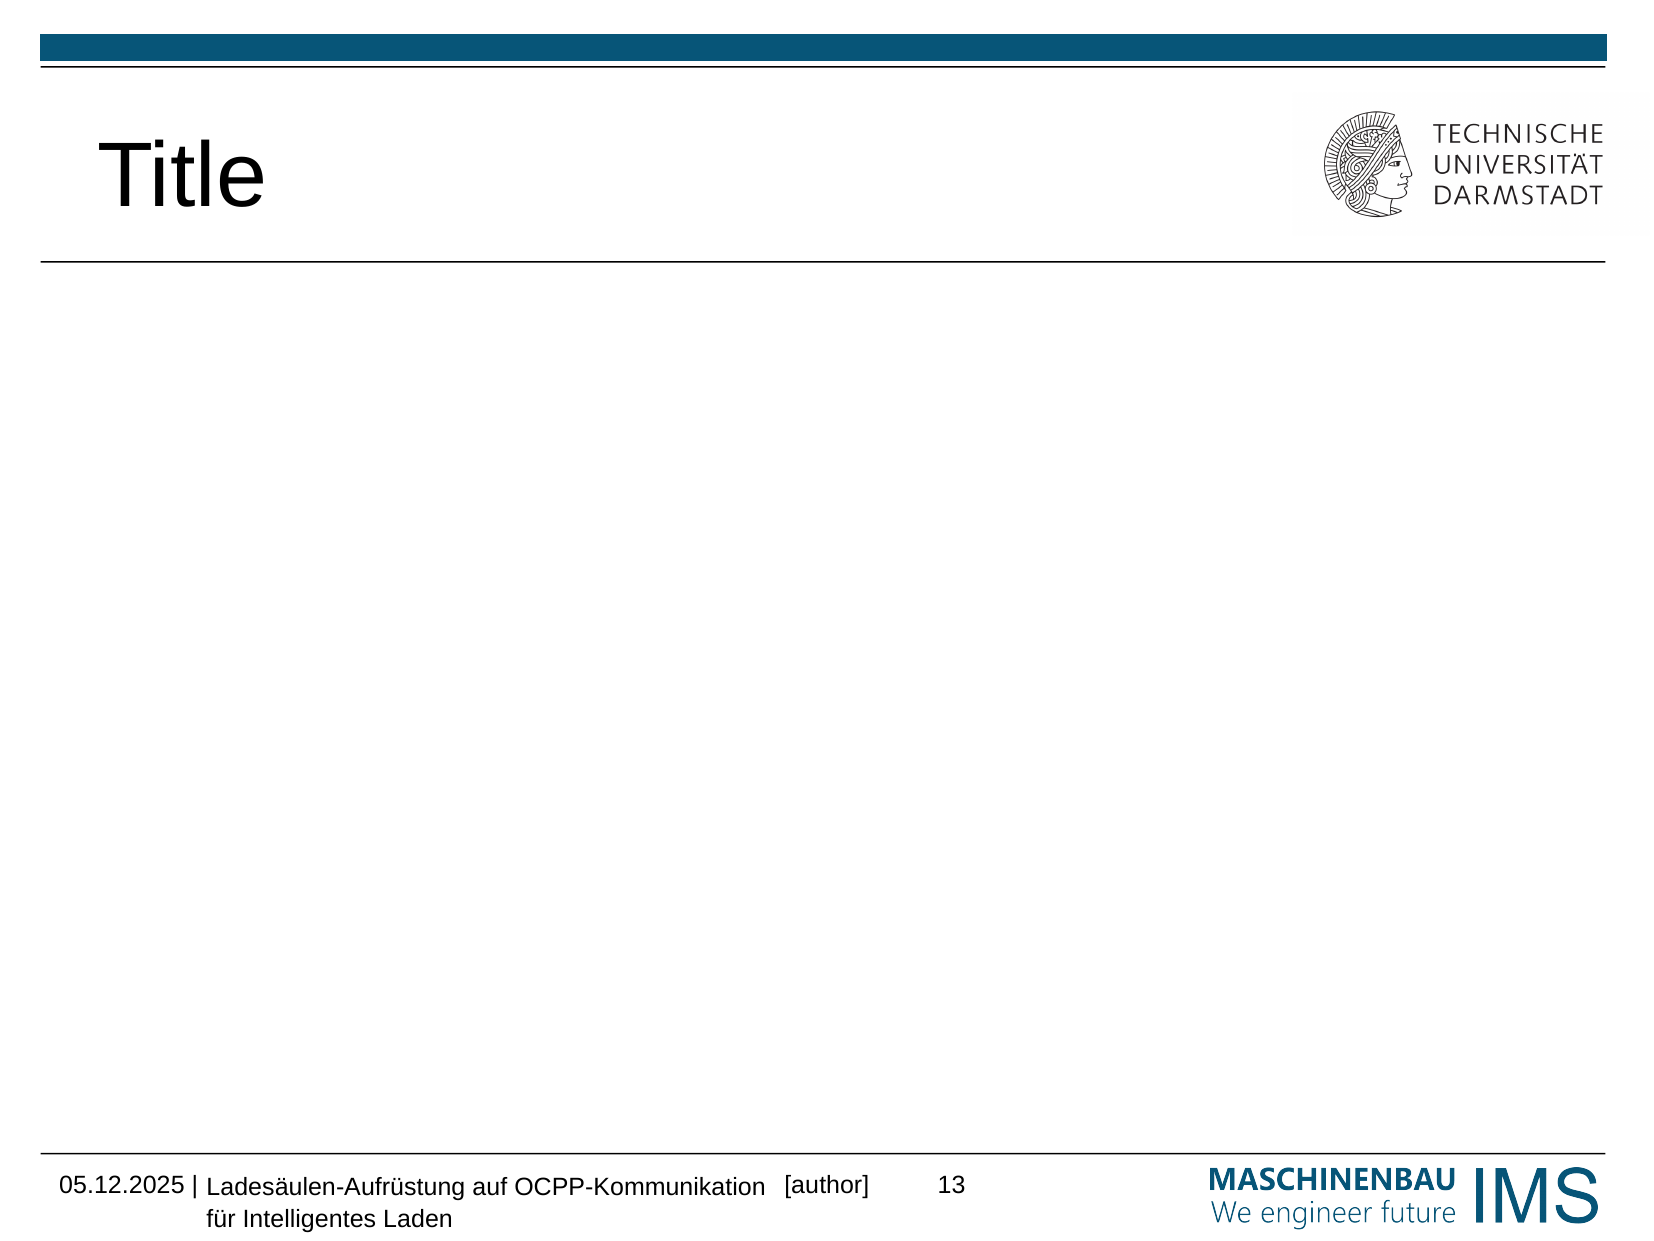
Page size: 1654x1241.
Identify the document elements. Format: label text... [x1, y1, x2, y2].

text_box <编号> [923, 1161, 1007, 1205]
picture [1288, 88, 1654, 240]
text_box Ladesäulen-Aufrüstung auf OCPP-Kommunikation für Intelligentes Laden [191, 1163, 787, 1236]
picture [1337, 1167, 1345, 1180]
text_box Title [82, 107, 1274, 229]
picture [1565, 1167, 1598, 1201]
picture [1303, 1167, 1311, 1176]
picture [1442, 1167, 1449, 1186]
picture [1210, 1167, 1598, 1231]
picture [1378, 1167, 1386, 1180]
text_box [author] [769, 1161, 884, 1205]
picture [1218, 1167, 1227, 1181]
text_box 05.12.2025 | [44, 1161, 223, 1206]
text_box [40, 34, 1607, 61]
